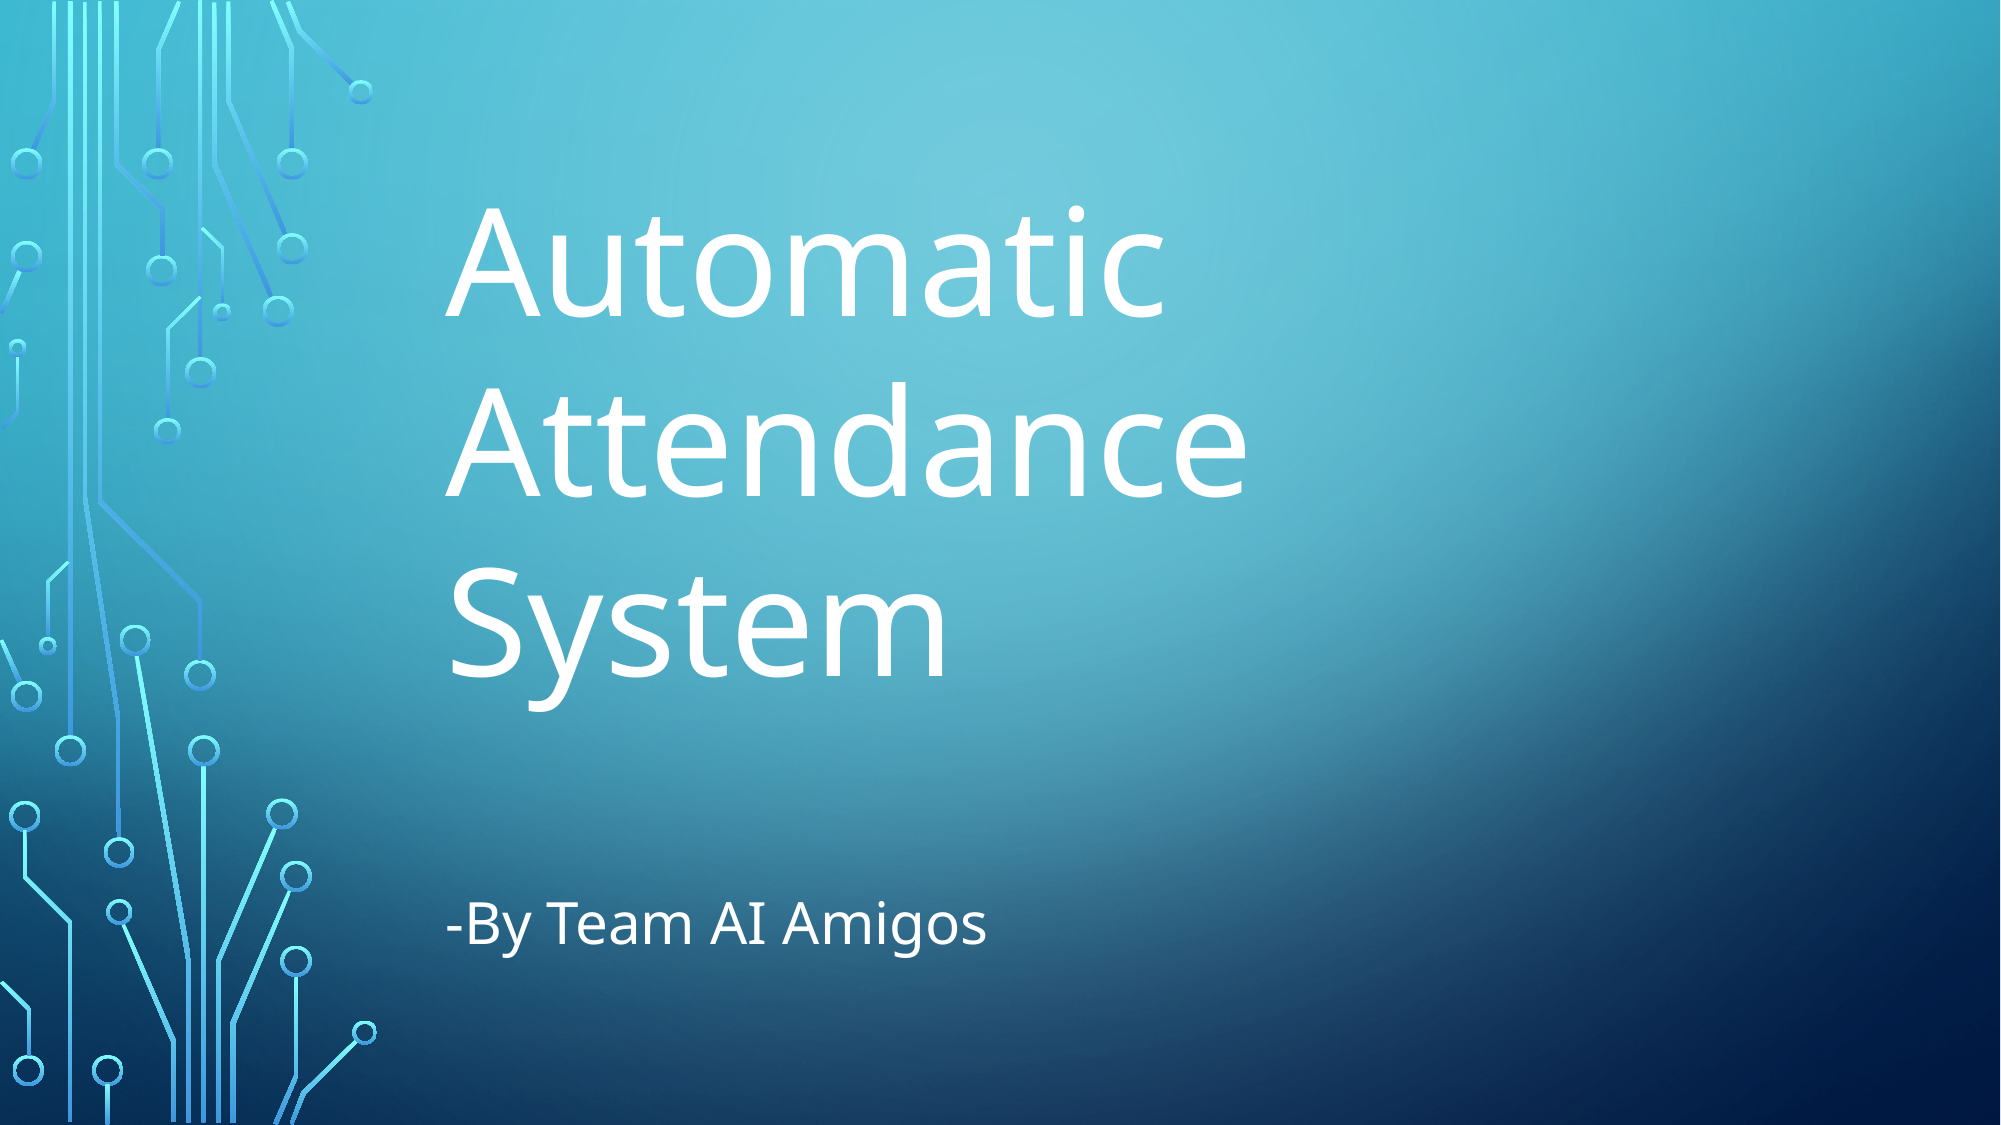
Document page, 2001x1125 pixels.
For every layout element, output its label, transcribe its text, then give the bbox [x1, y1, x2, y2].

text_box Automatic Attendance System -By Team AI Amigos [430, 158, 1731, 964]
